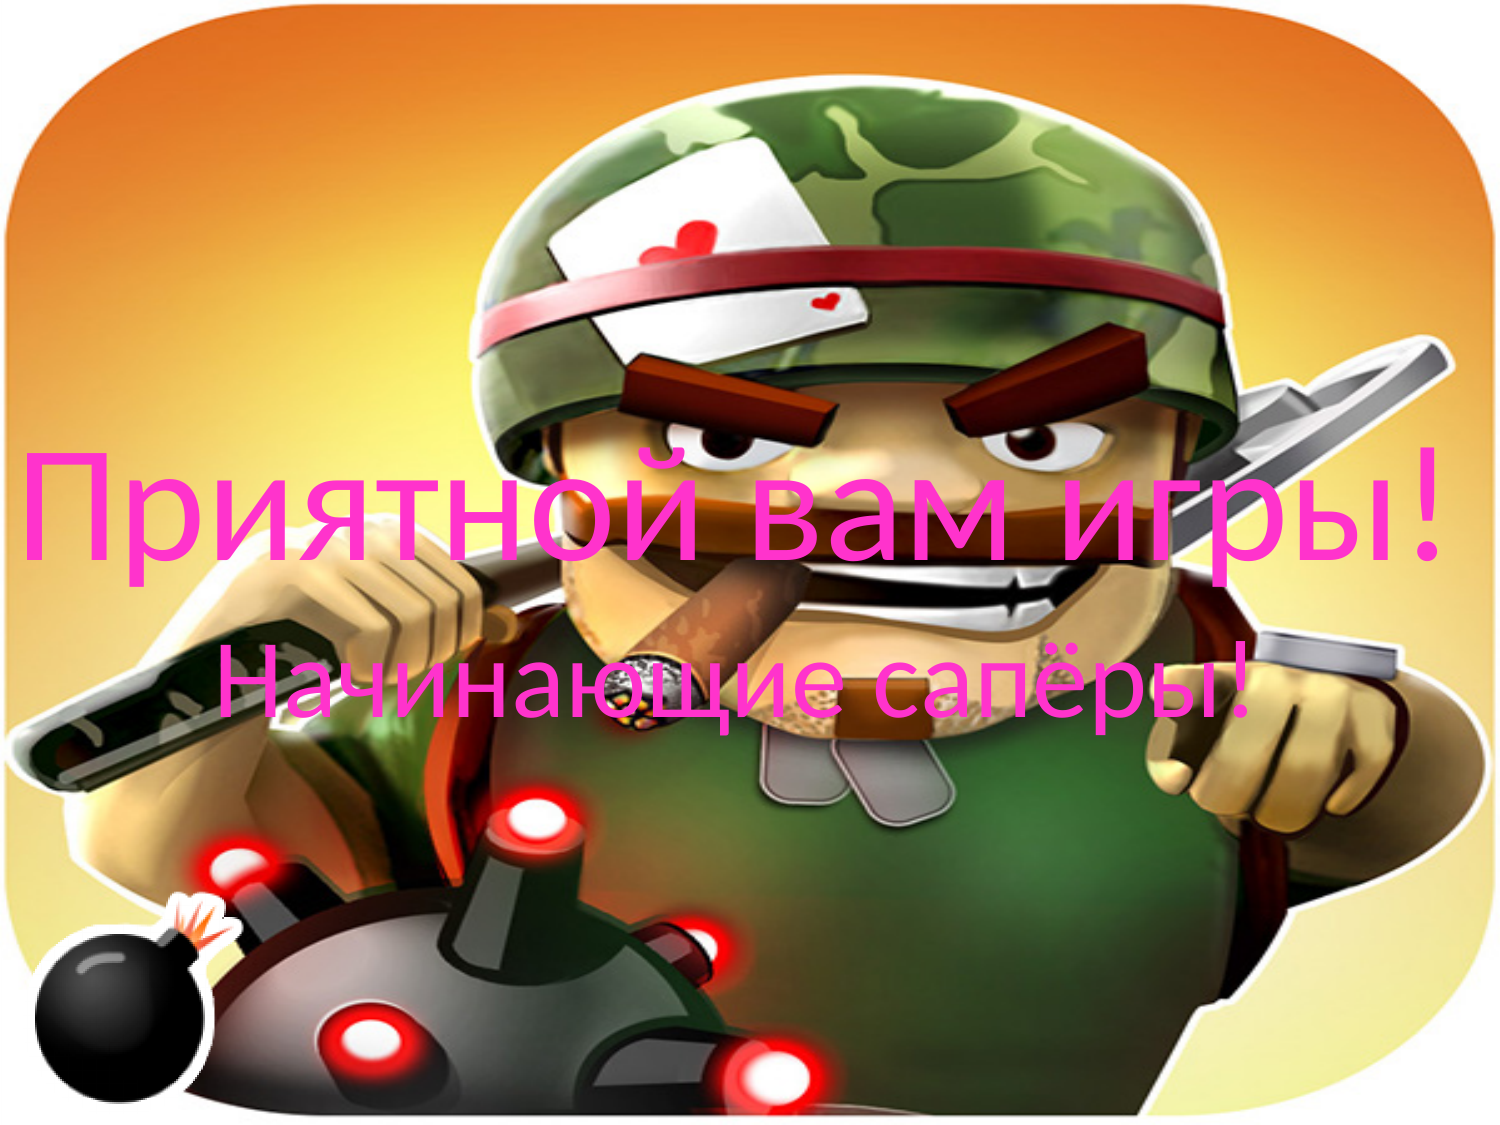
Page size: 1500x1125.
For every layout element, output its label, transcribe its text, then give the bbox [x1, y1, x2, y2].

text_box Начинающие сапёры! [199, 597, 1383, 748]
picture [0, 523, 1500, 1125]
picture [0, 0, 1500, 386]
list Приятной вам игры! [0, 386, 1500, 523]
